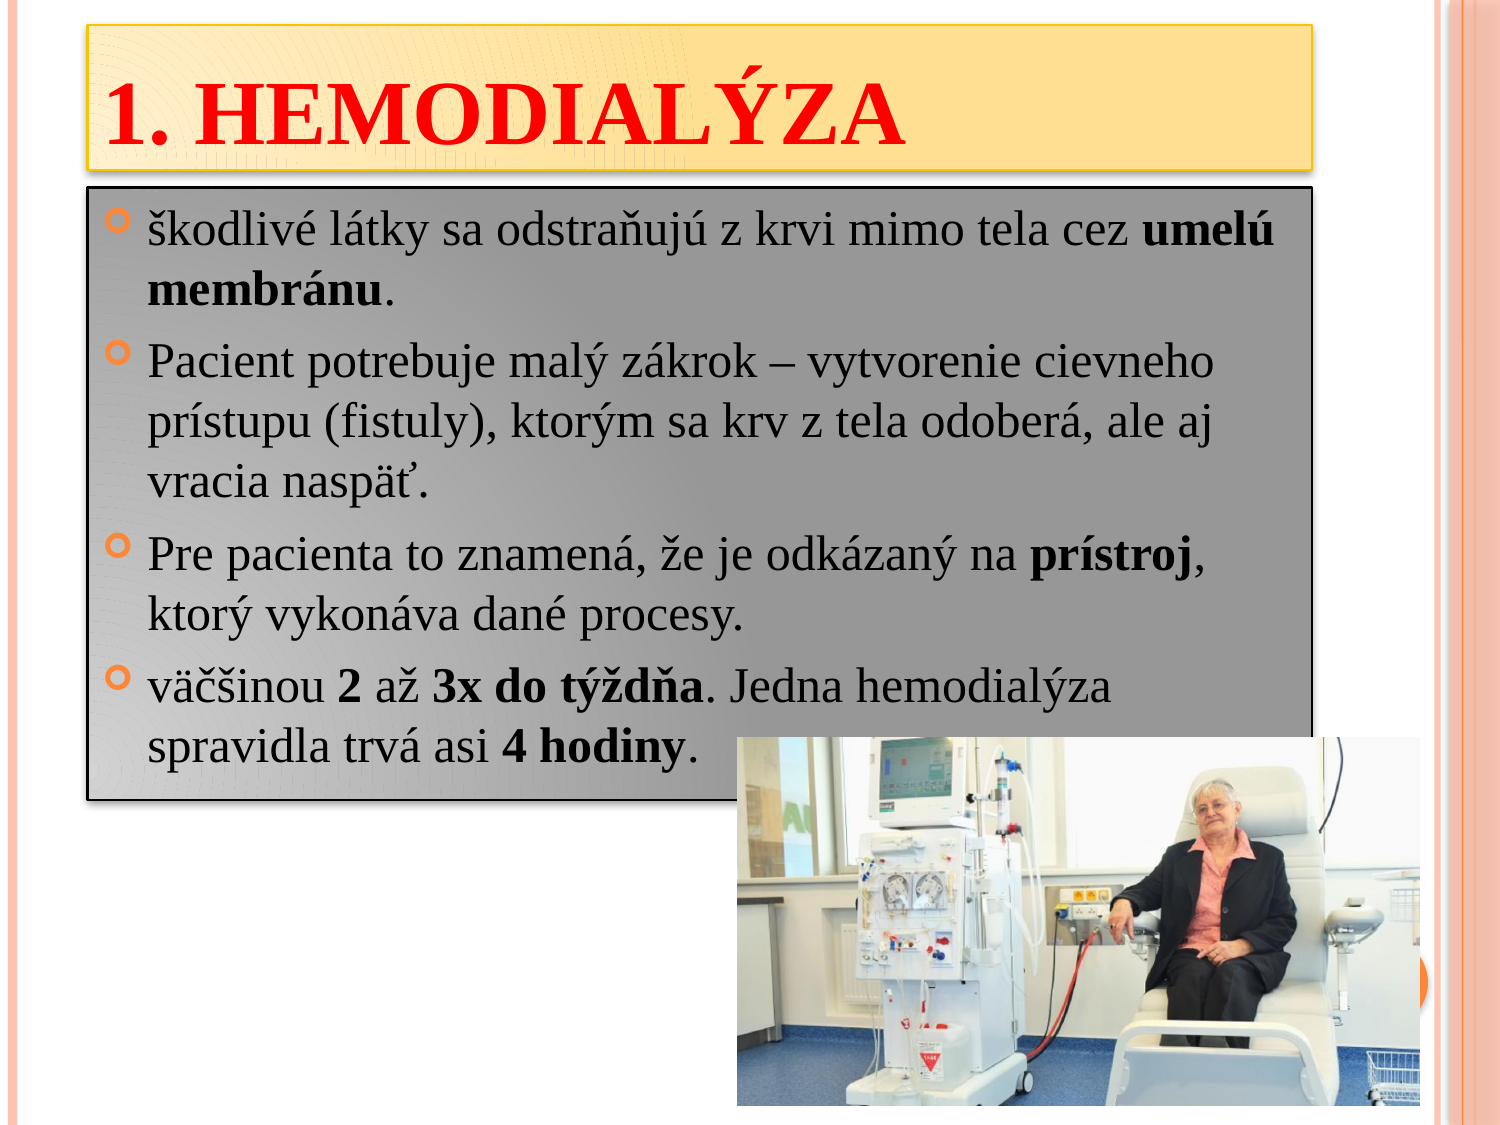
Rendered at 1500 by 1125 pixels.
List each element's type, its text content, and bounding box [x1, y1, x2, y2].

title 1. HEMODIALÝZA [86, 24, 1313, 171]
picture [736, 736, 1420, 1107]
list škodlivé látky sa odstraňujú z krvi mimo tela cez umelú membránu. Pacient potrebuje malý zákrok – vytvorenie cievneho prístupu (fistuly), ktorým sa krv z tela odoberá, ale aj vracia naspäť. Pre pacienta to znamená, že je odkázaný na prístroj, ktorý vykonáva dané procesy. väčšinou 2 až 3x do týždňa. Jedna hemodialýza spravidla trvá asi 4 hodiny. [86, 186, 1313, 801]
